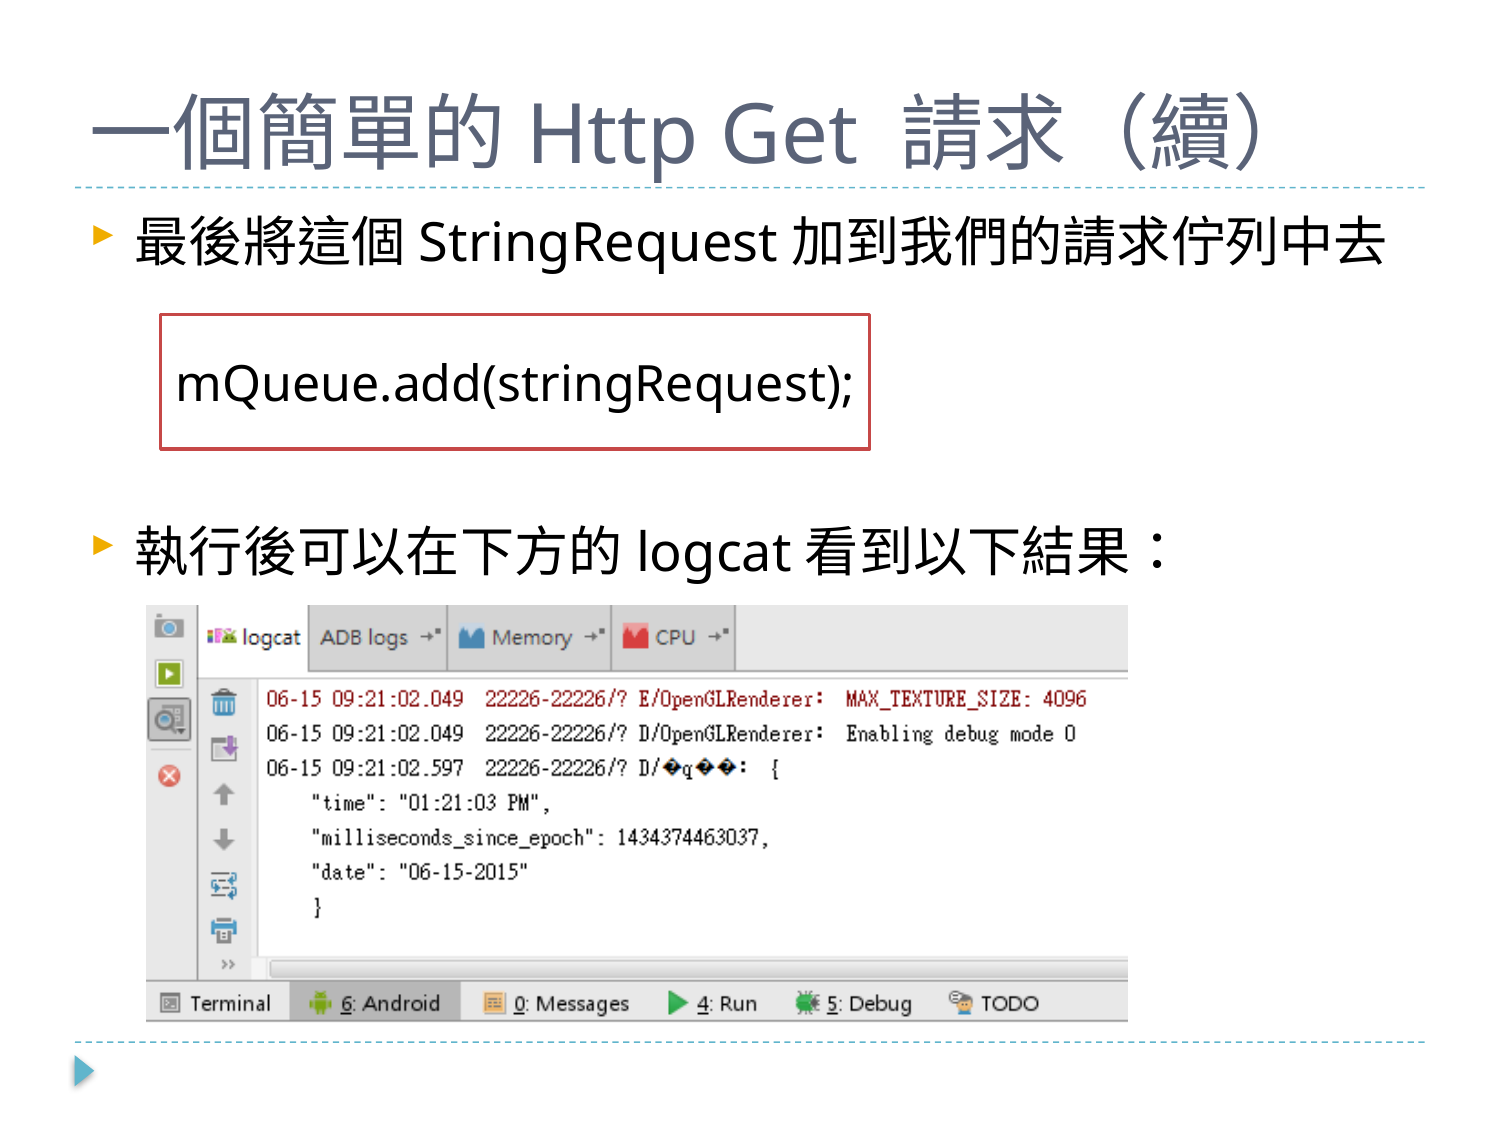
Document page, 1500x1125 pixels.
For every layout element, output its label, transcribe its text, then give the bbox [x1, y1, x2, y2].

picture [146, 604, 1128, 1024]
text_box mQueue.add(stringRequest); [159, 313, 871, 451]
list 最後將這個StringRequest加到我們的請求佇列中去 執行後可以在下方的logcat看到以下結果： [75, 200, 1425, 1010]
title 一個簡單的Http Get 請求（續） [75, 24, 1425, 188]
